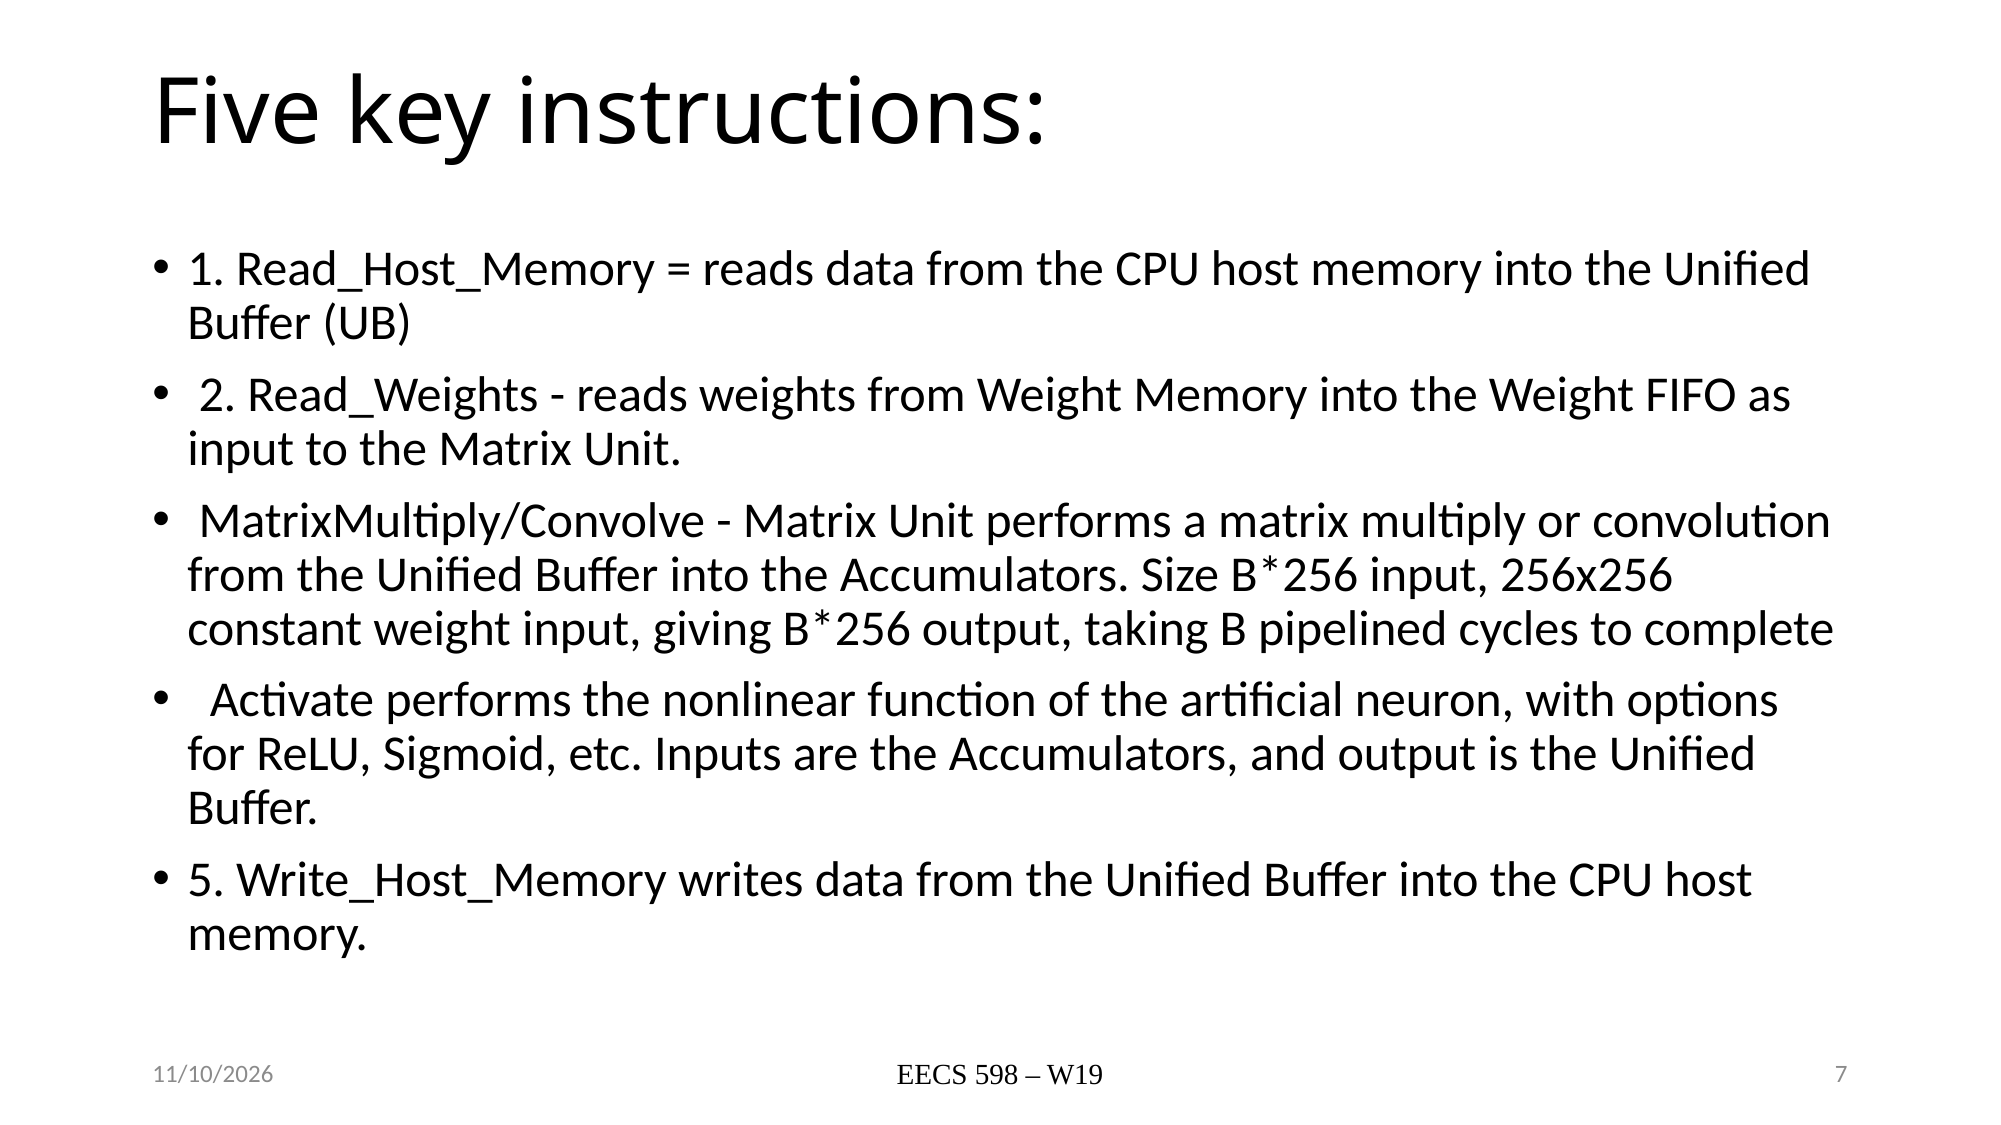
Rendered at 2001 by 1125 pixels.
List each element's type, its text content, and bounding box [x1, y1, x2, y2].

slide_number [137, 1042, 588, 1103]
footer EECS 598 – W19 [662, 1042, 1338, 1103]
title Five key instructions: [137, 59, 1863, 234]
list 1. Read_Host_Memory = reads data from the CPU host memory into the Unified Buffer (UB) 2. Read_Weights - reads weights from Weight Memory into the Weight FIFO as input to the Matrix Unit. MatrixMultiply/Convolve - Matrix Unit performs a matrix multiply or convolution from the Unified Buffer into the Accumulators. Size B*256 input, 256x256 constant weight input, giving B*256 output, taking B pipelined cycles to complete Activate performs the nonlinear function of the artificial neuron, with options for ReLU, Sigmoid, etc. Inputs are the Accumulators, and output is the Unified Buffer. 5. Write_Host_Memory writes data from the Unified Buffer into the CPU host memory. [137, 234, 1863, 1014]
slide_number 7 [1412, 1042, 1863, 1103]
